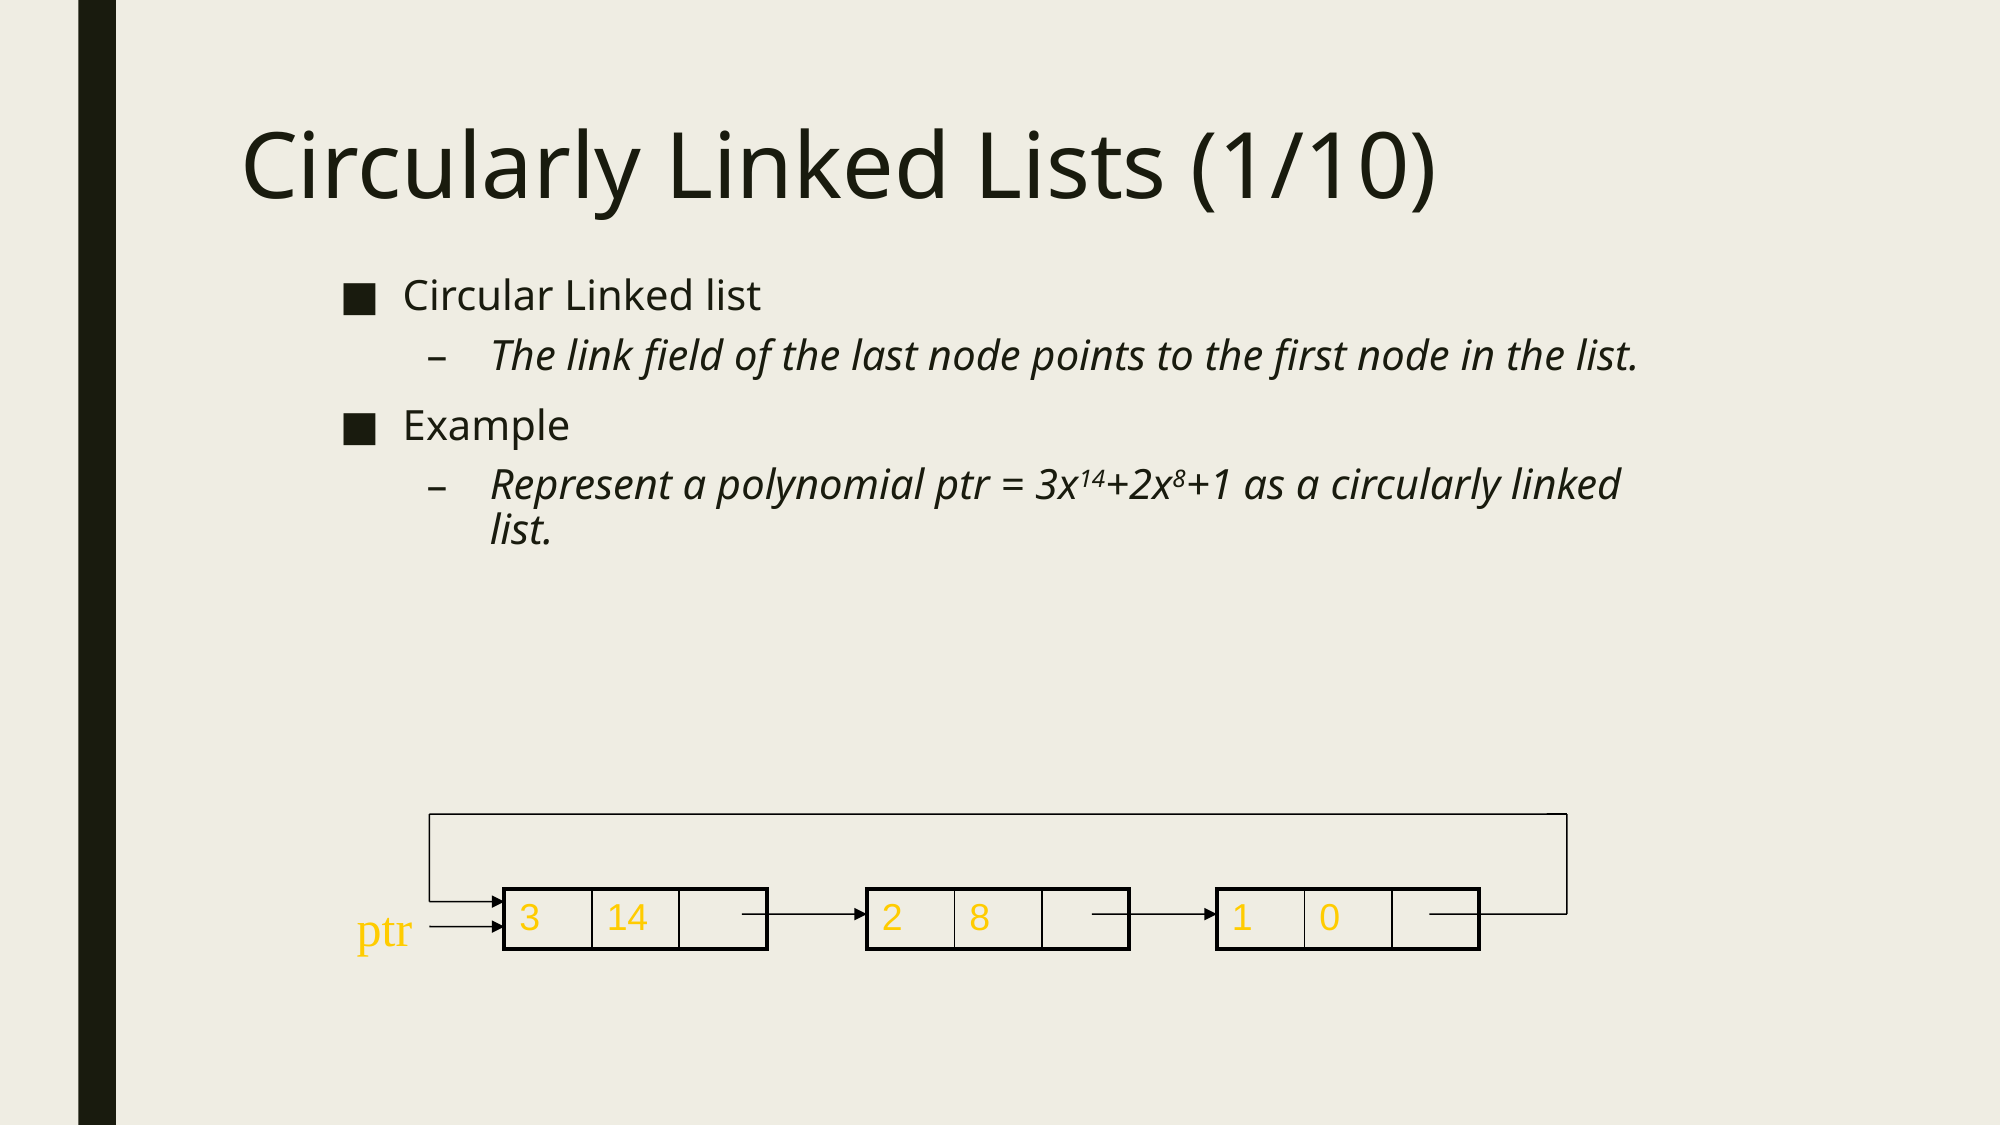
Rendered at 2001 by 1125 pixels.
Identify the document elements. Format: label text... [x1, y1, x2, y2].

table_header 0 [1305, 891, 1391, 947]
text_box [430, 920, 502, 933]
text_box [430, 895, 502, 908]
table_header 8 [955, 891, 1041, 947]
table_header [1043, 891, 1127, 947]
table_header 1 [1219, 891, 1304, 947]
table_header 2 [869, 891, 954, 947]
list Circular Linked list The link field of the last node points to the first node in the list. Example Represent a polynomial ptr = 3x14+2x8+1 as a circularly linked list. [324, 267, 1675, 752]
title Circularly Linked Lists (1/10) [225, 112, 1800, 357]
text_box [1131, 907, 1215, 921]
text_box [769, 907, 865, 921]
table_header [680, 891, 765, 947]
table_header 14 [593, 891, 678, 947]
table_header [1393, 891, 1477, 947]
text_box ptr [341, 889, 430, 964]
table_header 3 [506, 891, 591, 947]
